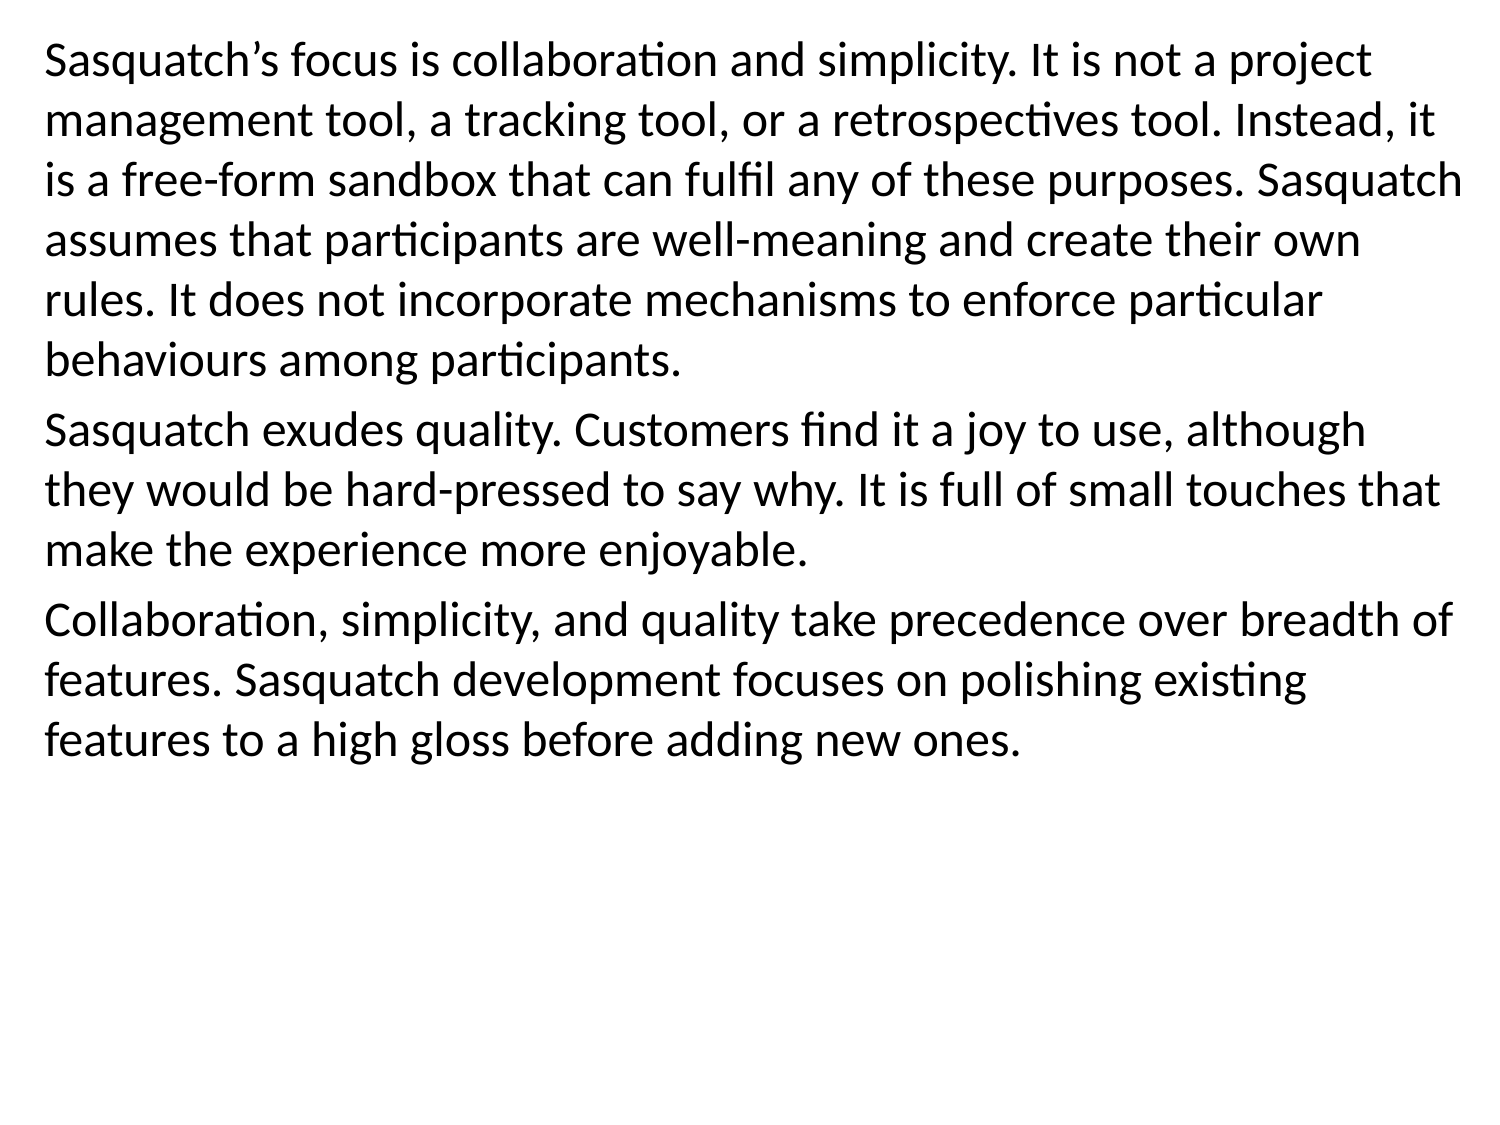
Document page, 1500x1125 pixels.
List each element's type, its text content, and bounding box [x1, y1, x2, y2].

list Sasquatch’s focus is collaboration and simplicity. It is not a project management tool, a tracking tool, or a retrospectives tool. Instead, it is a free-form sandbox that can fulfil any of these purposes. Sasquatch assumes that participants are well-meaning and create their own rules. It does not incorporate mechanisms to enforce particular behaviours among participants. Sasquatch exudes quality. Customers find it a joy to use, although they would be hard-pressed to say why. It is full of small touches that make the experience more enjoyable. Collaboration, simplicity, and quality take precedence over breadth of features. Sasquatch development focuses on polishing existing features to a high gloss before adding new ones. [29, 19, 1483, 1094]
